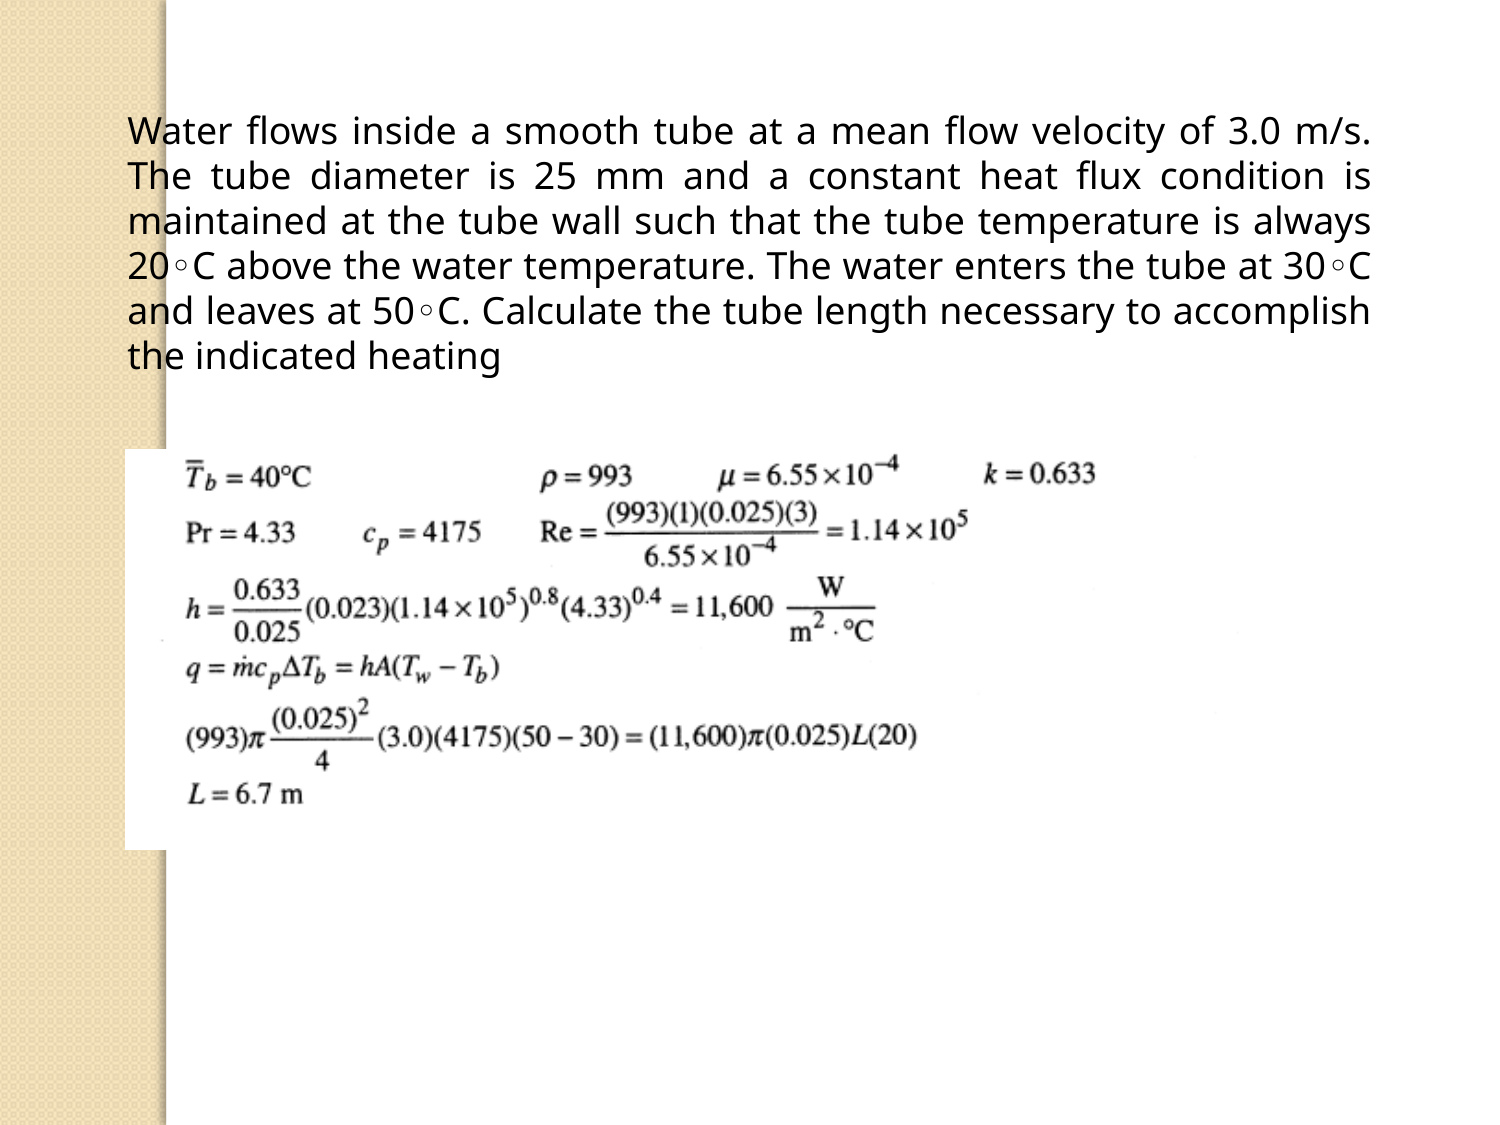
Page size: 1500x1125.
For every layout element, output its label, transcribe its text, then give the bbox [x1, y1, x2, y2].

picture [124, 449, 1251, 851]
text_box Water flows inside a smooth tube at a mean flow velocity of 3.0 m/s. The tube diameter is 25 mm and a constant heat flux condition is maintained at the tube wall such that the tube temperature is always 20◦C above the water temperature. The water enters the tube at 30◦C and leaves at 50◦C. Calculate the tube length necessary to accomplish the indicated heating [112, 99, 1388, 385]
